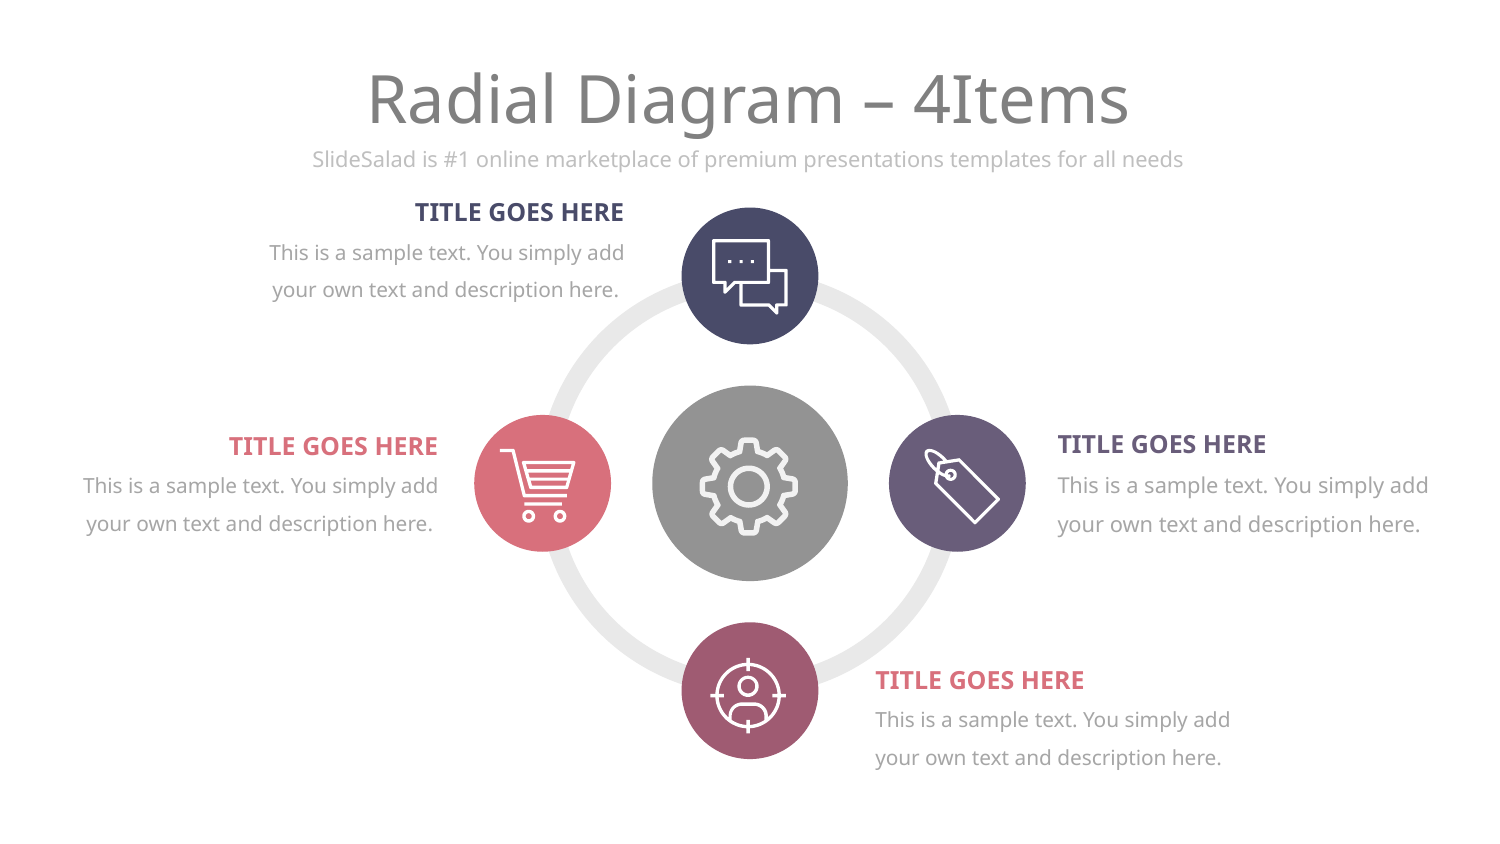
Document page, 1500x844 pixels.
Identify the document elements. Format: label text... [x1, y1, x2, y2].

text_box [679, 205, 821, 269]
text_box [699, 437, 799, 536]
text_box TITLE GOES HERE This is a sample text. You simply add your own text and description here. [244, 181, 625, 302]
text_box TITLE GOES HERE This is a sample text. You simply add your own text and description here. [875, 649, 1256, 770]
text_box TITLE GOES HERE This is a sample text. You simply add your own text and description here. [1057, 413, 1438, 538]
title Radial Diagram – 4Items [62, 55, 1436, 138]
list SlideSalad is #1 online marketplace of premium presentations templates for all needs [62, 144, 1436, 174]
text_box [967, 465, 1000, 525]
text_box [537, 270, 963, 696]
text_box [711, 238, 788, 315]
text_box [499, 448, 576, 523]
text_box TITLE GOES HERE This is a sample text. You simply add your own text and description here. [58, 415, 439, 536]
text_box [472, 413, 532, 554]
text_box [680, 704, 820, 762]
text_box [710, 657, 787, 734]
text_box [967, 413, 1028, 554]
